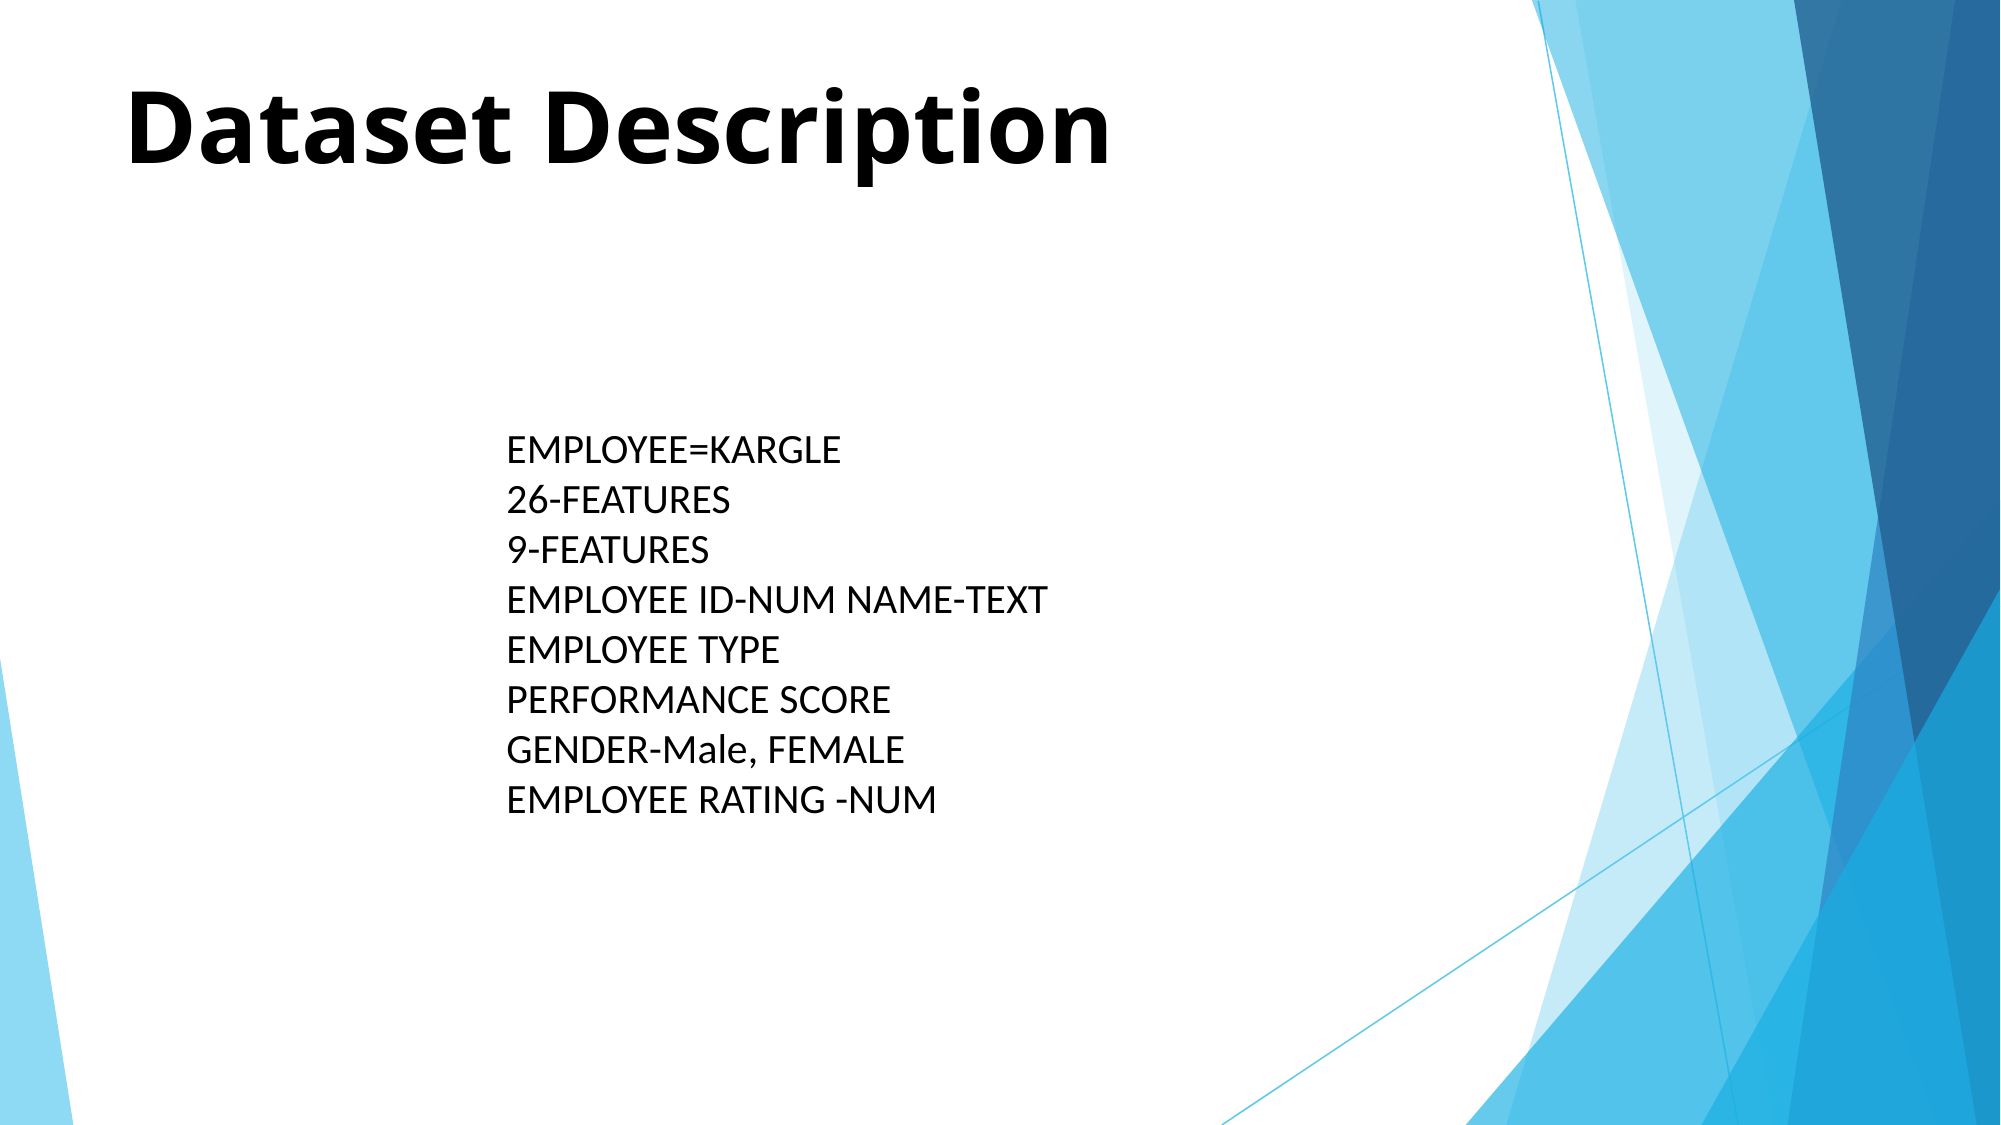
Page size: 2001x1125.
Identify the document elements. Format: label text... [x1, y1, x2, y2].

title Dataset Description [123, 63, 1877, 188]
text_box EMPLOYEE=KARGLE 26-FEATURES 9-FEATURES EMPLOYEE ID-NUM NAME-TEXT EMPLOYEE TYPE PERFORMANCE SCORE GENDER-Male, FEMALE EMPLOYEE RATING -NUM [491, 413, 1151, 829]
